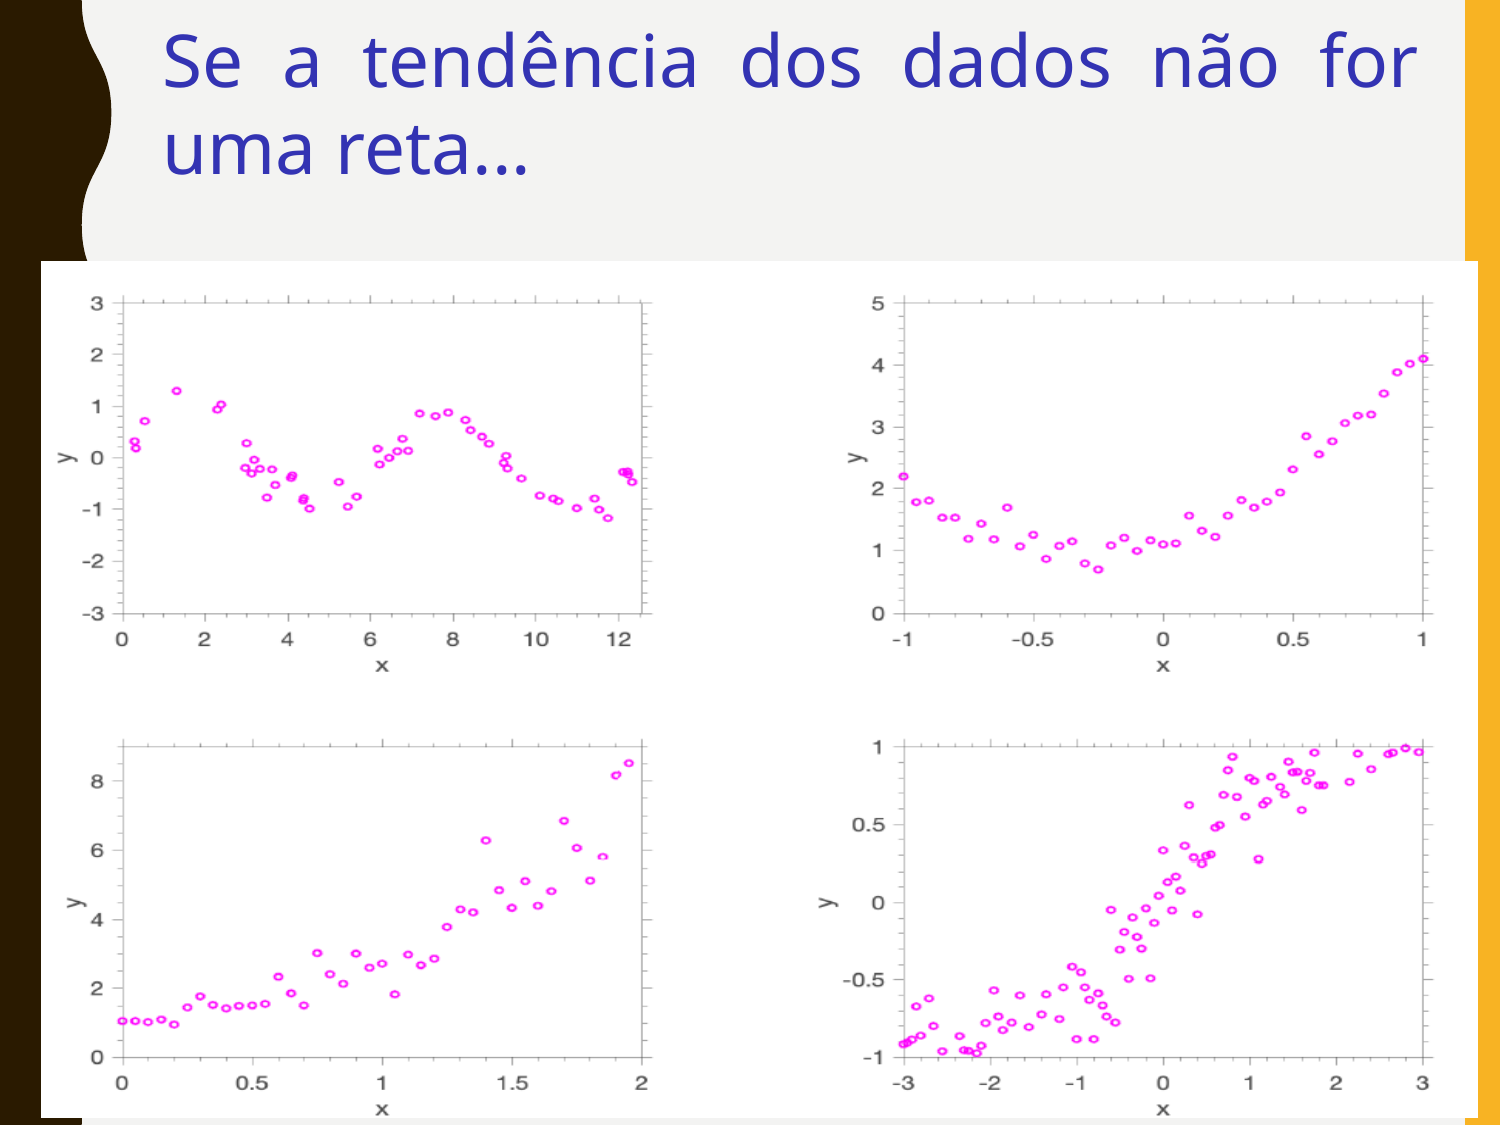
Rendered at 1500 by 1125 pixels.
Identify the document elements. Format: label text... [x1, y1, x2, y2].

picture [41, 261, 1478, 1118]
text_box Se a tendência dos dados não for uma reta... [147, 7, 1435, 198]
